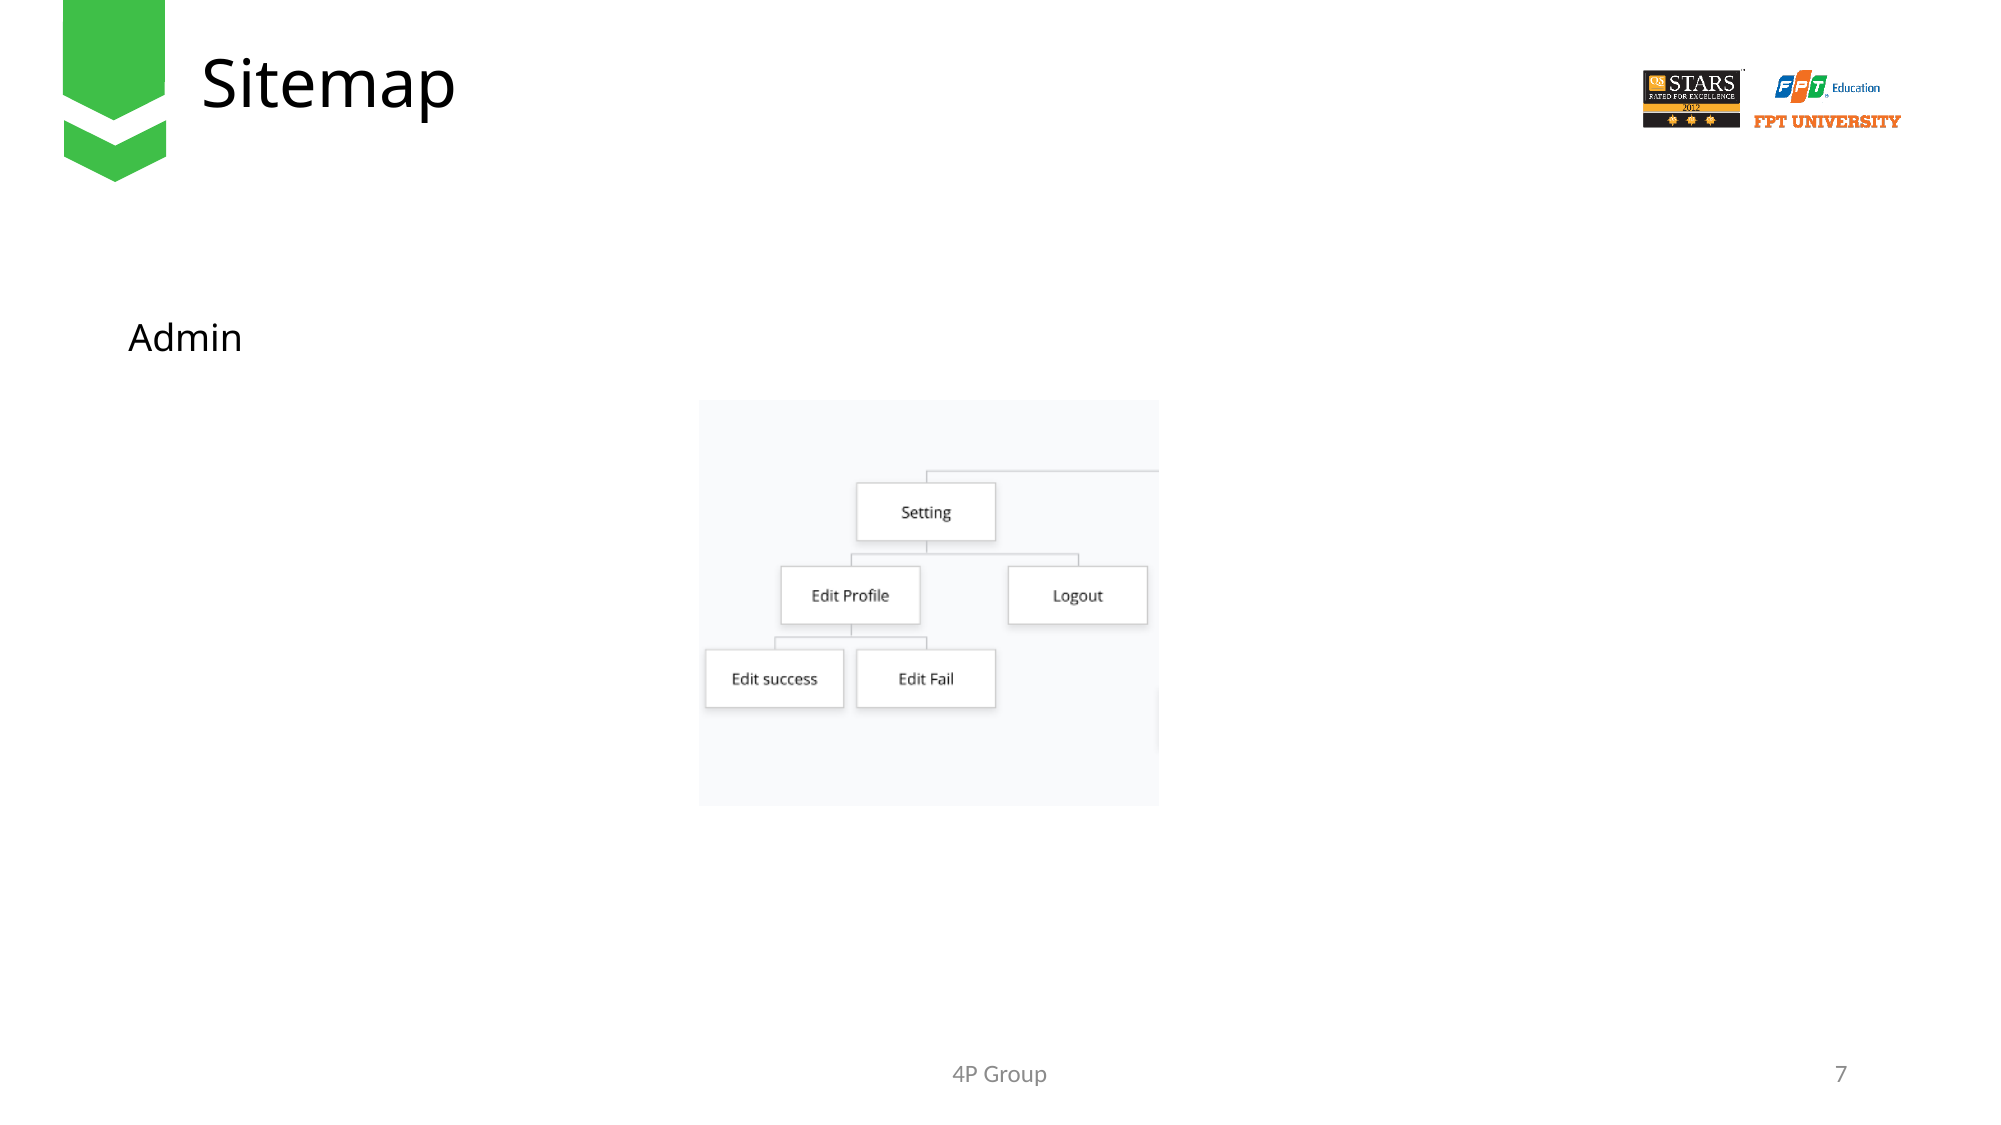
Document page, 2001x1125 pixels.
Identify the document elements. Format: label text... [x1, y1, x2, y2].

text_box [2, 18, 227, 122]
footer 4P Group [662, 1042, 1338, 1103]
slide_number 7 [1412, 1042, 1863, 1103]
text_box Admin [113, 306, 699, 366]
picture [699, 400, 1159, 806]
picture [1637, 66, 1906, 130]
text_box Sitemap [186, 33, 1316, 129]
